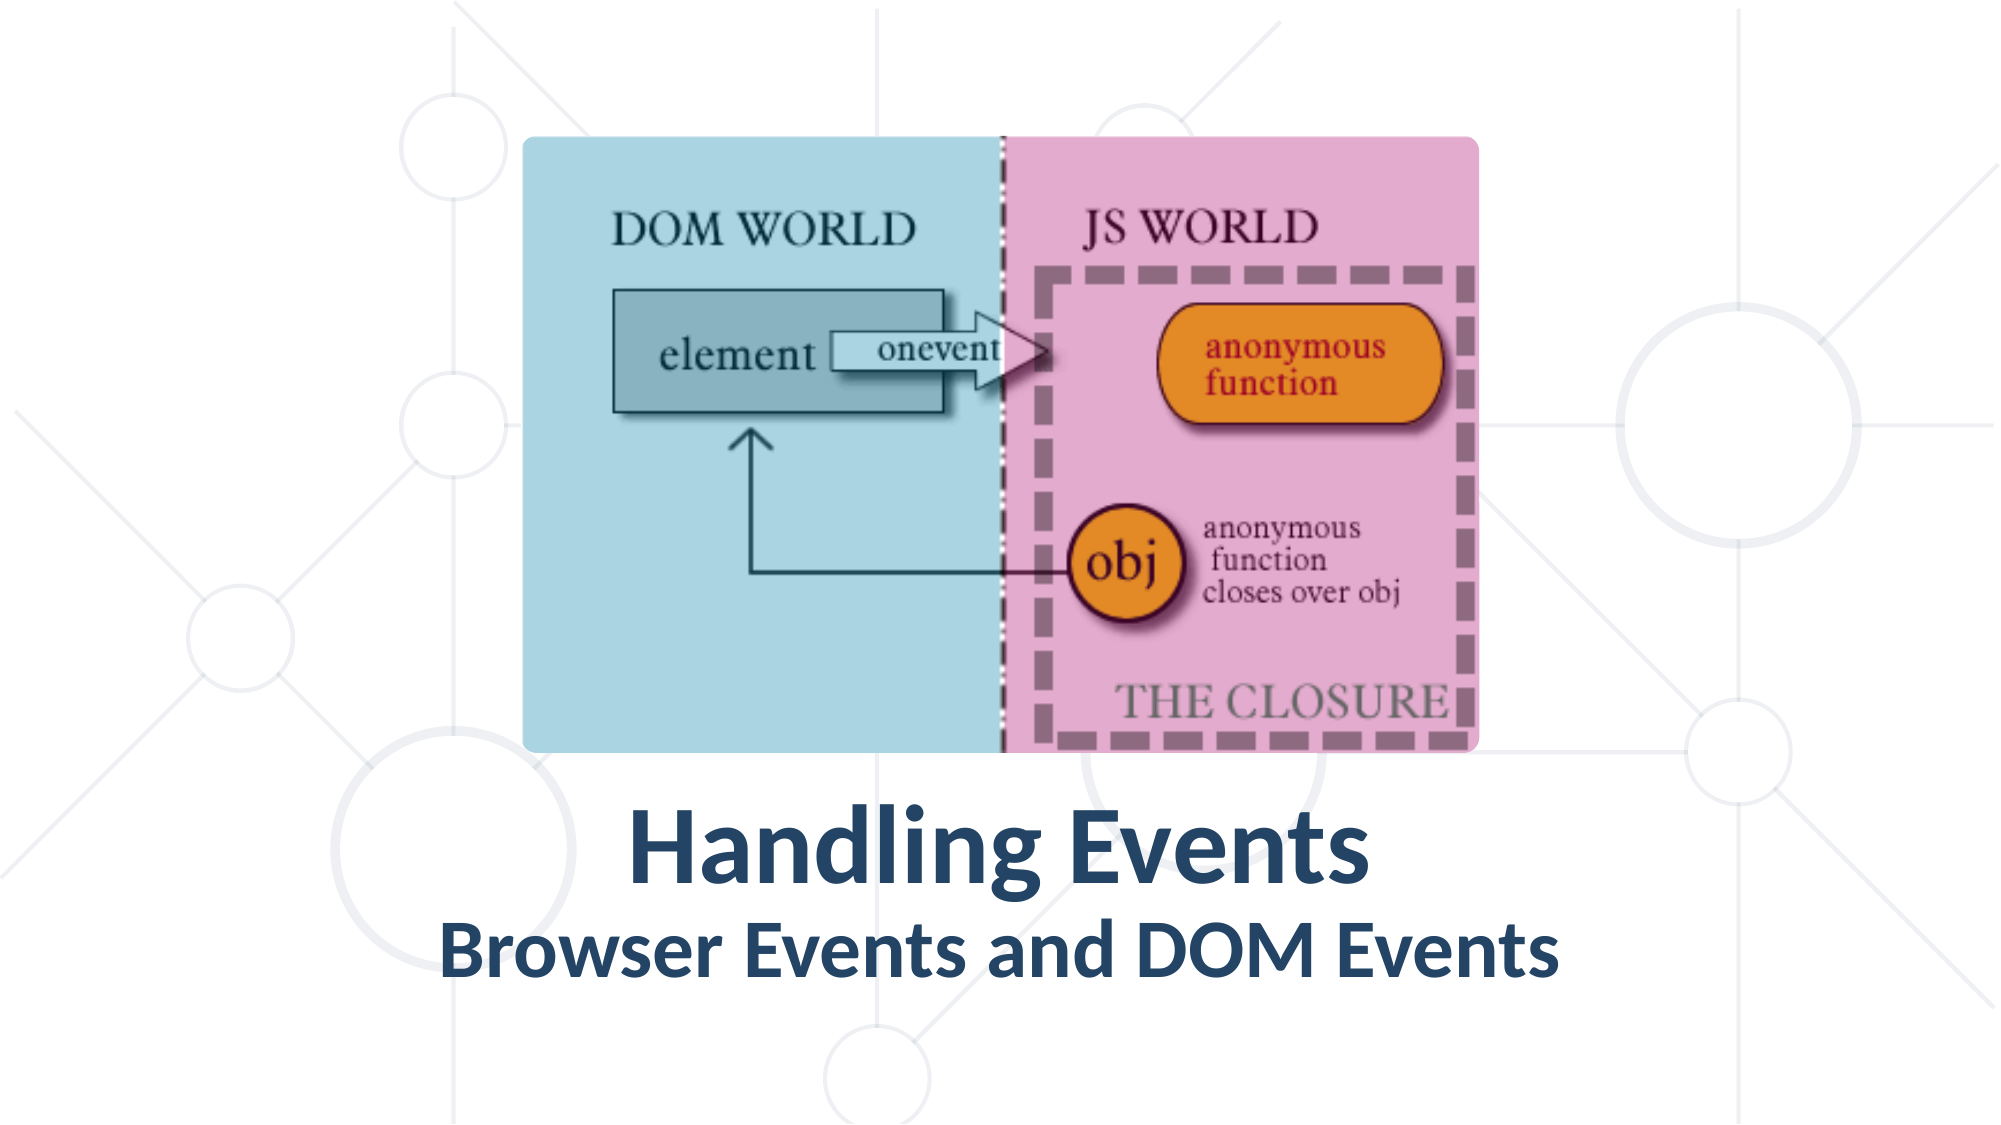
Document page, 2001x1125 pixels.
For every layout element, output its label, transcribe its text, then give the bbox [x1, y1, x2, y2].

list Browser Events and DOM Events [100, 900, 1900, 983]
picture [520, 135, 1480, 754]
list Handling Events [100, 771, 1900, 898]
